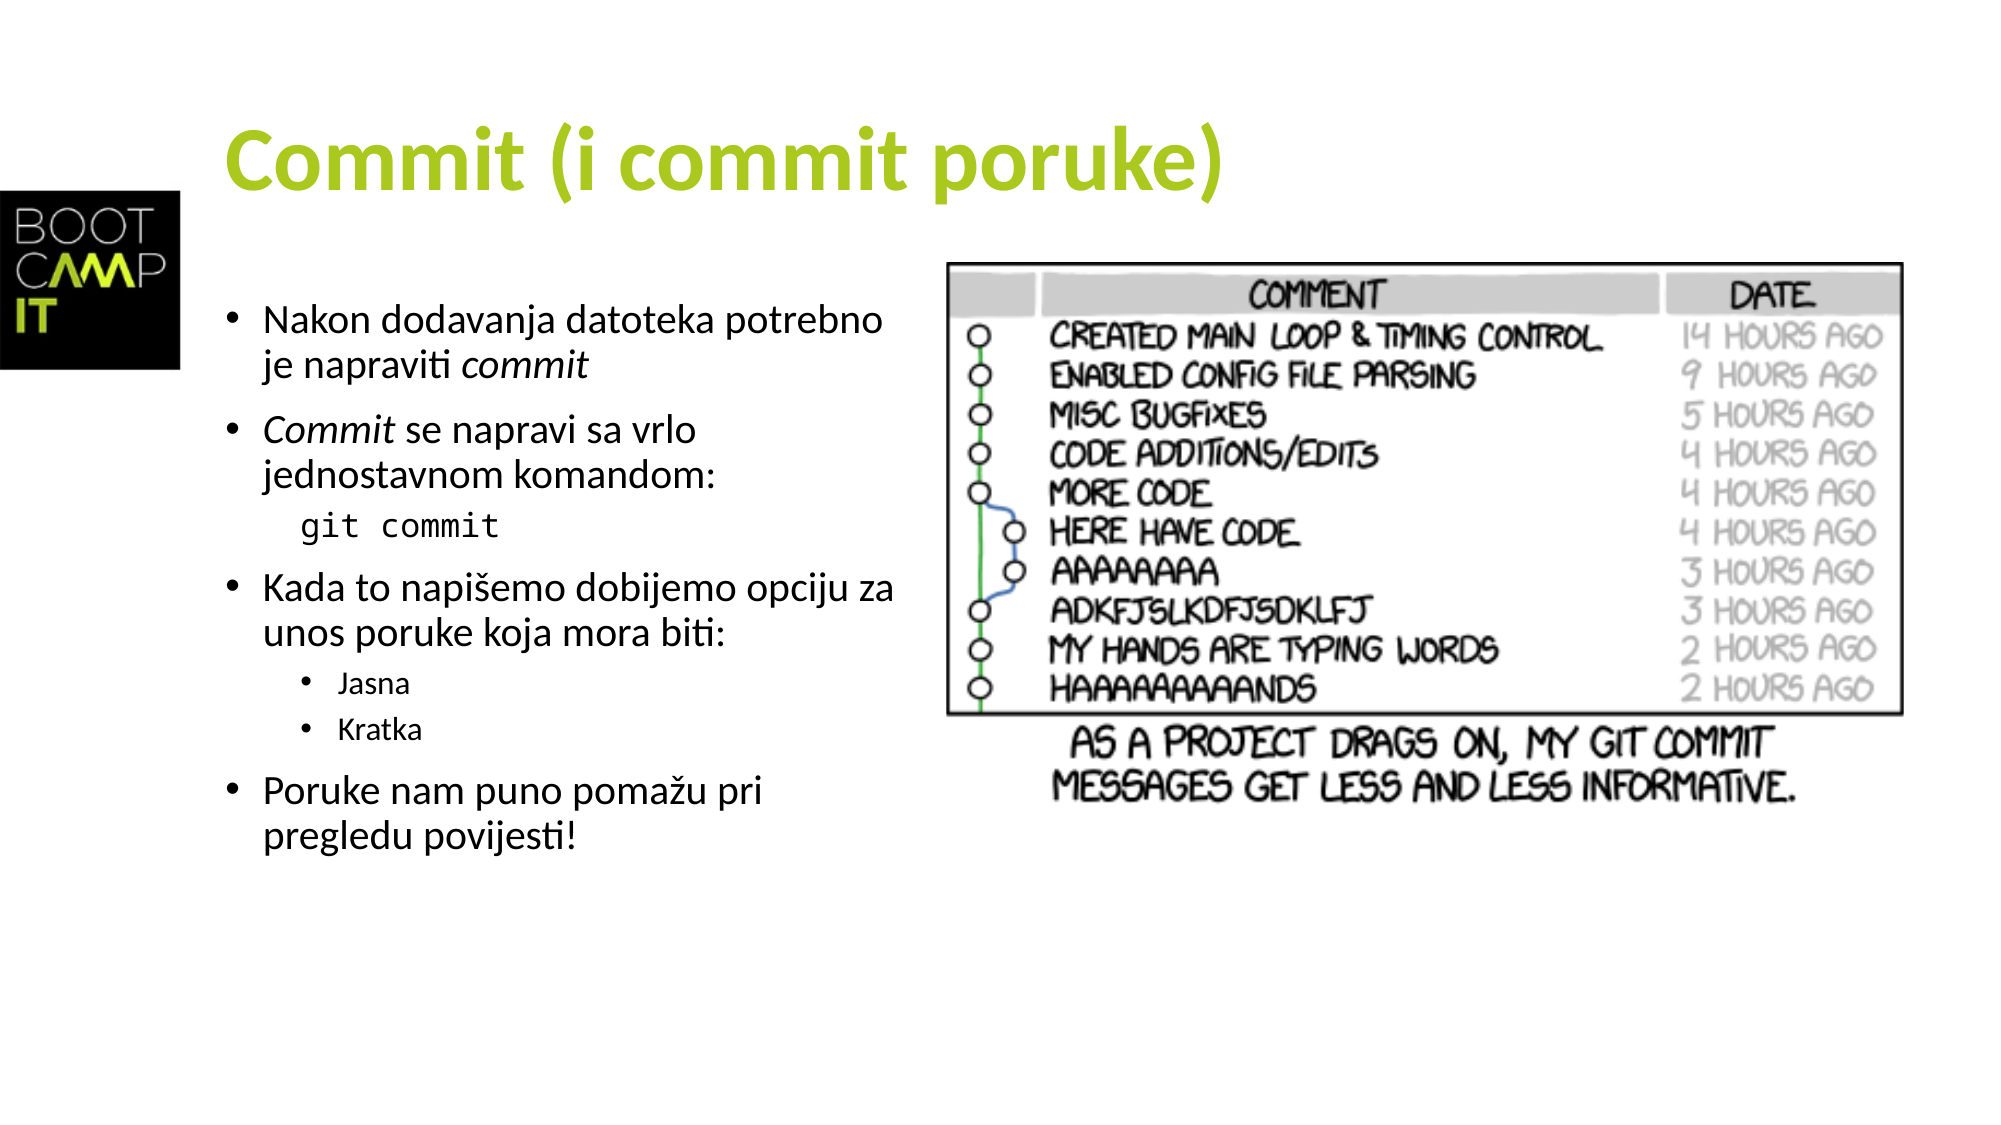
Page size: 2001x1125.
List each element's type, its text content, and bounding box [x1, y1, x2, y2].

title Commit (i commit poruke) [210, 59, 1944, 263]
list Nakon dodavanja datoteka potrebno je napraviti commit Commit se napravi sa vrlo jednostavnom komandom: git commit Kada to napišemo dobijemo opciju za unos poruke koja mora biti: Jasna Kratka Poruke nam puno pomažu pri pregledu povijesti! [210, 289, 930, 1065]
picture [0, 0, 2000, 1125]
